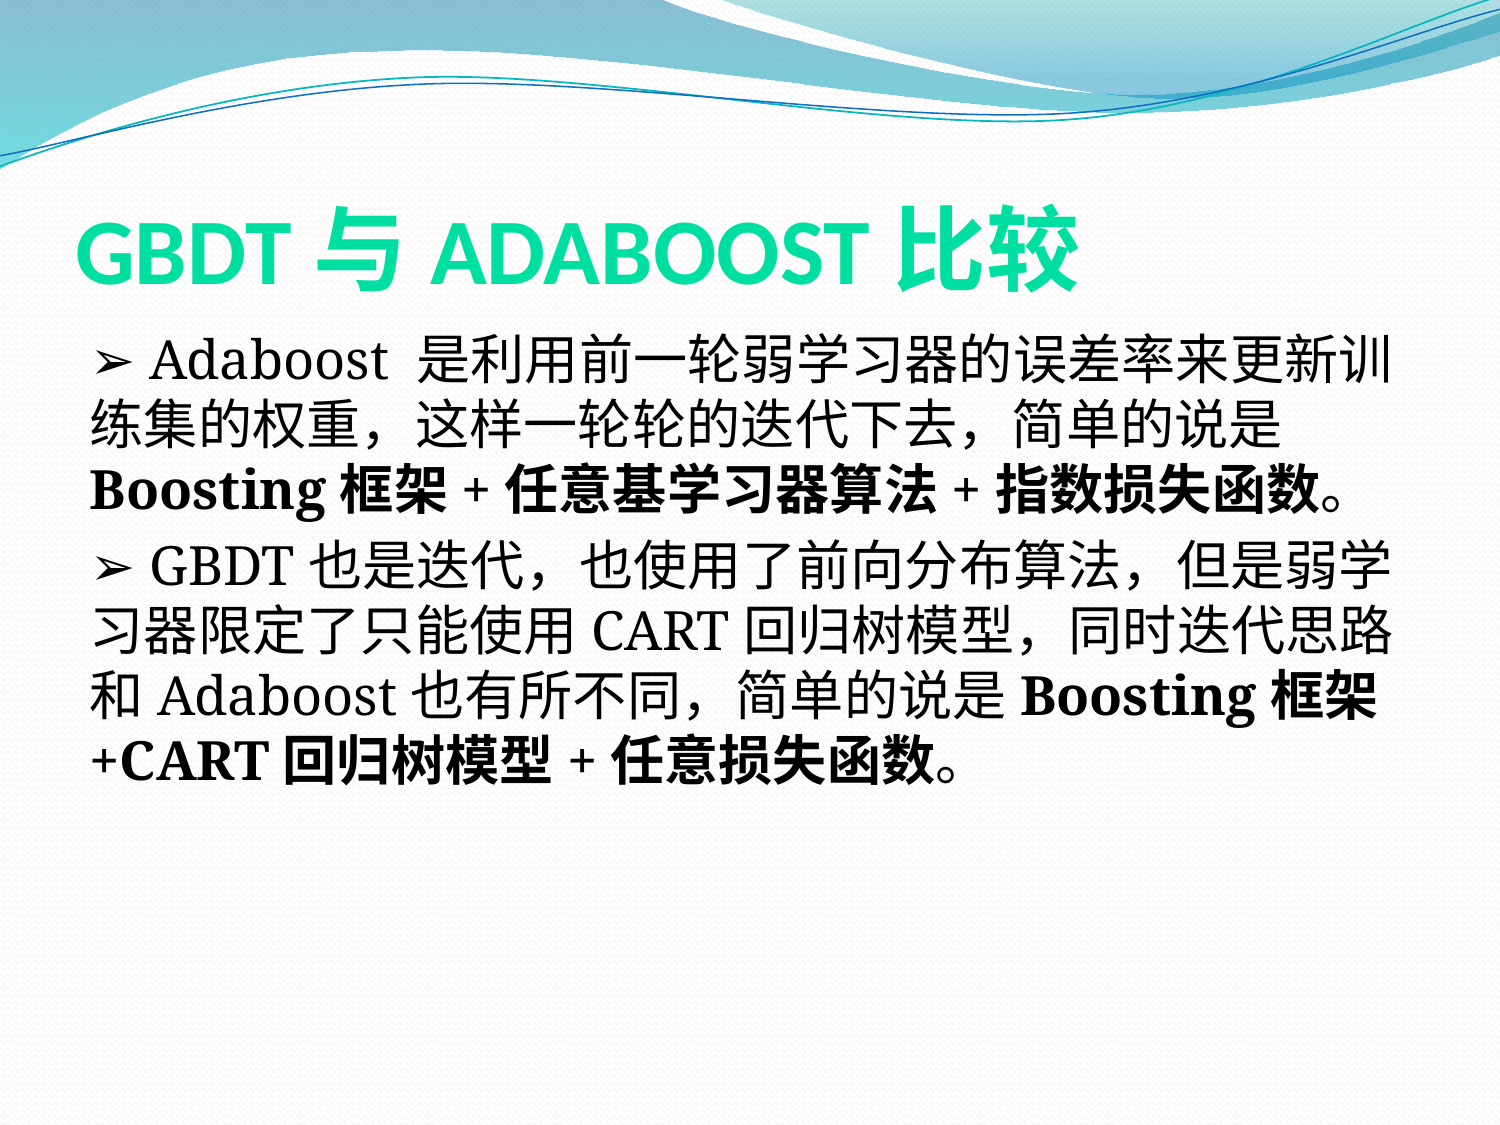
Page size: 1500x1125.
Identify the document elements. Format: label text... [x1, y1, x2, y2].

list ➢ Adaboost 是利用前一轮弱学习器的误差率来更新训练集的权重，这样一轮轮的迭代下去，简单的说是Boosting框架+任意基学习器算法+指数损失函数。 ➢ GBDT也是迭代，也使用了前向分布算法，但是弱学习器限定了只能使用CART回归树模型，同时迭代思路和Adaboost也有所不同，简单的说是Boosting框架+CART回归树模型+任意损失函数。 [75, 317, 1425, 1038]
title GbdT与Adaboost比较 [75, 115, 1425, 303]
